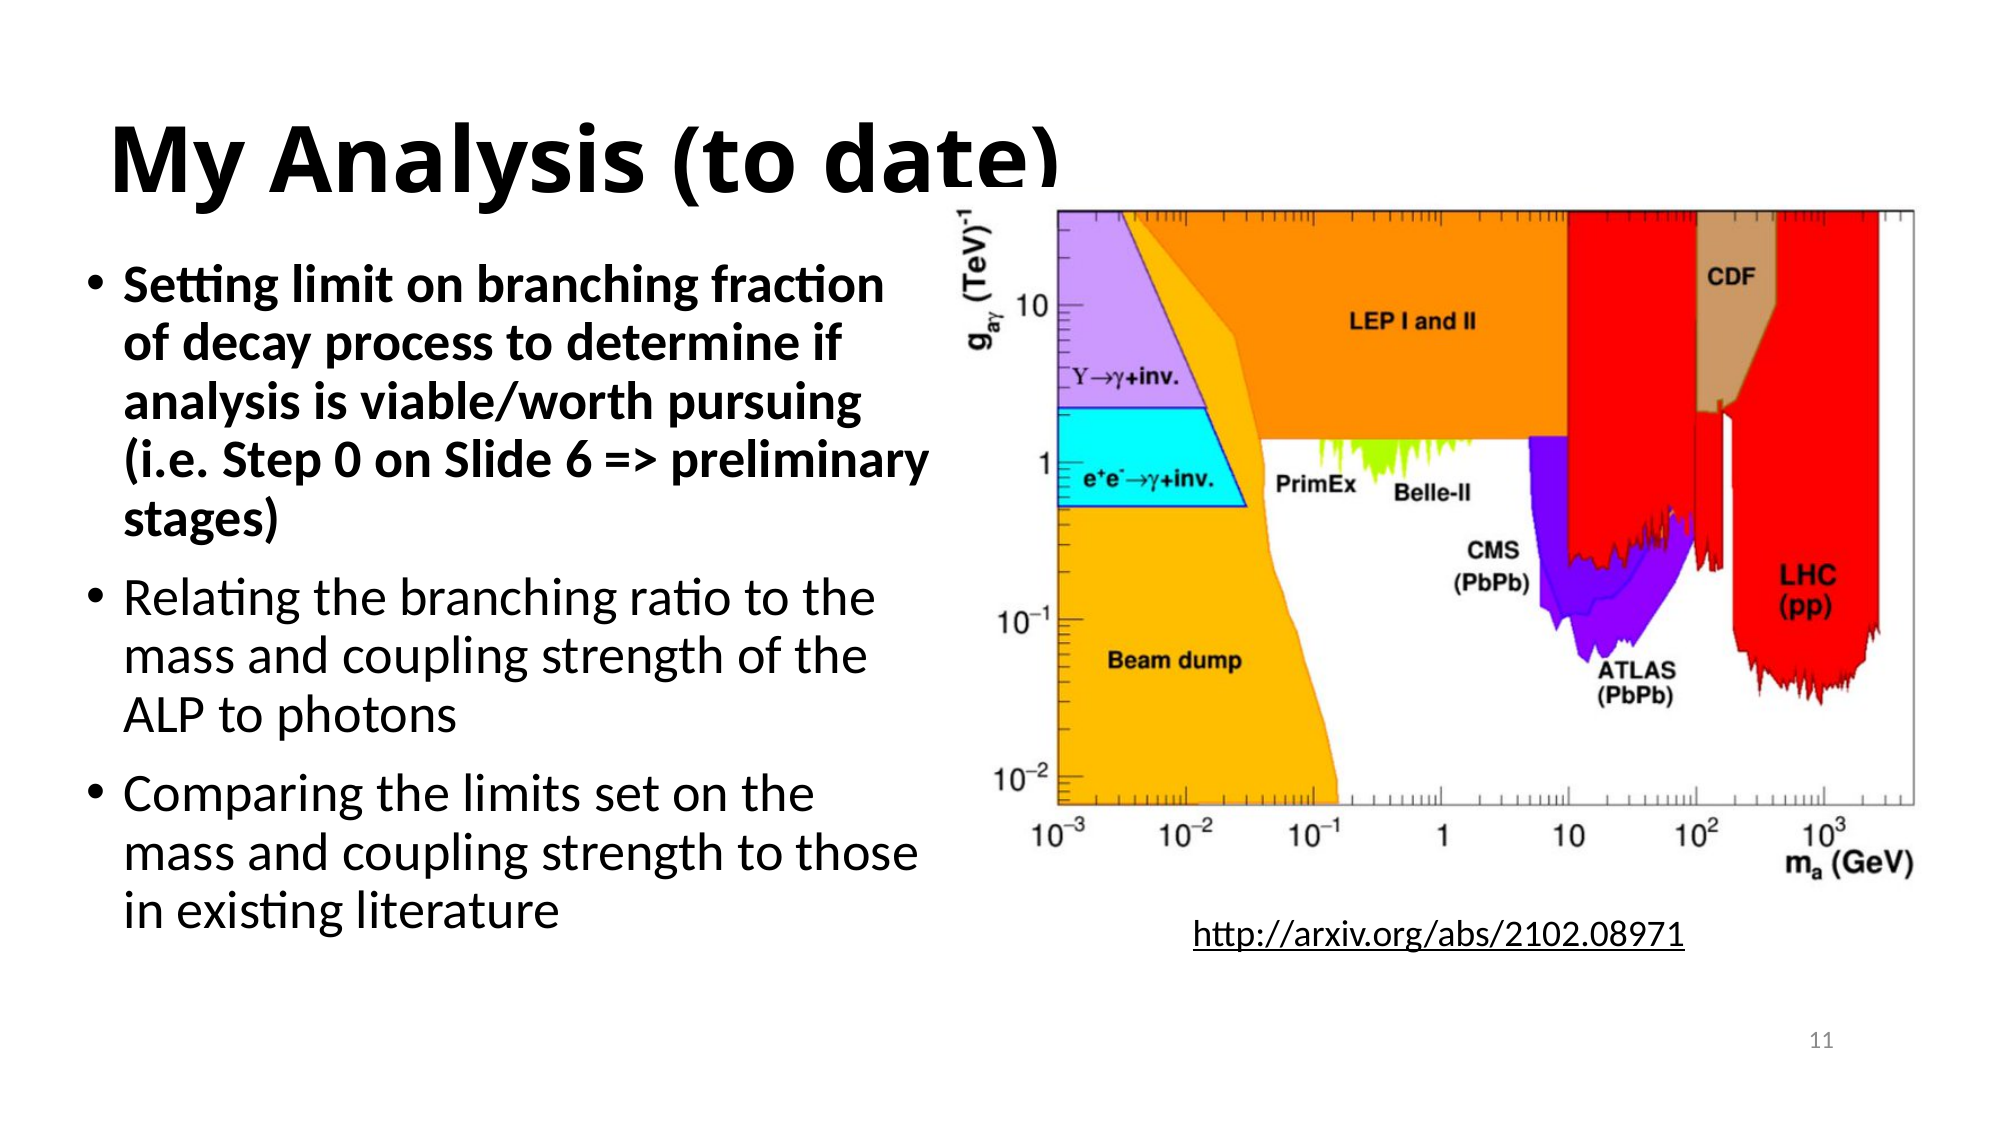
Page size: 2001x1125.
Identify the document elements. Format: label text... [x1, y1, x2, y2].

text_box http://arxiv.org/abs/2102.08971 [1177, 901, 2000, 961]
list Setting limit on branching fraction of decay process to determine if analysis is viable/worth pursuing (i.e. Step 0 on Slide 6 => preliminary stages) Relating the branching ratio to the mass and coupling strength of the ALP to photons Comparing the limits set on the mass and coupling strength to those in existing literature [71, 247, 956, 962]
title My Analysis (to date) [92, 54, 1871, 247]
picture [929, 187, 1944, 902]
slide_number 11 [1399, 1008, 1850, 1069]
